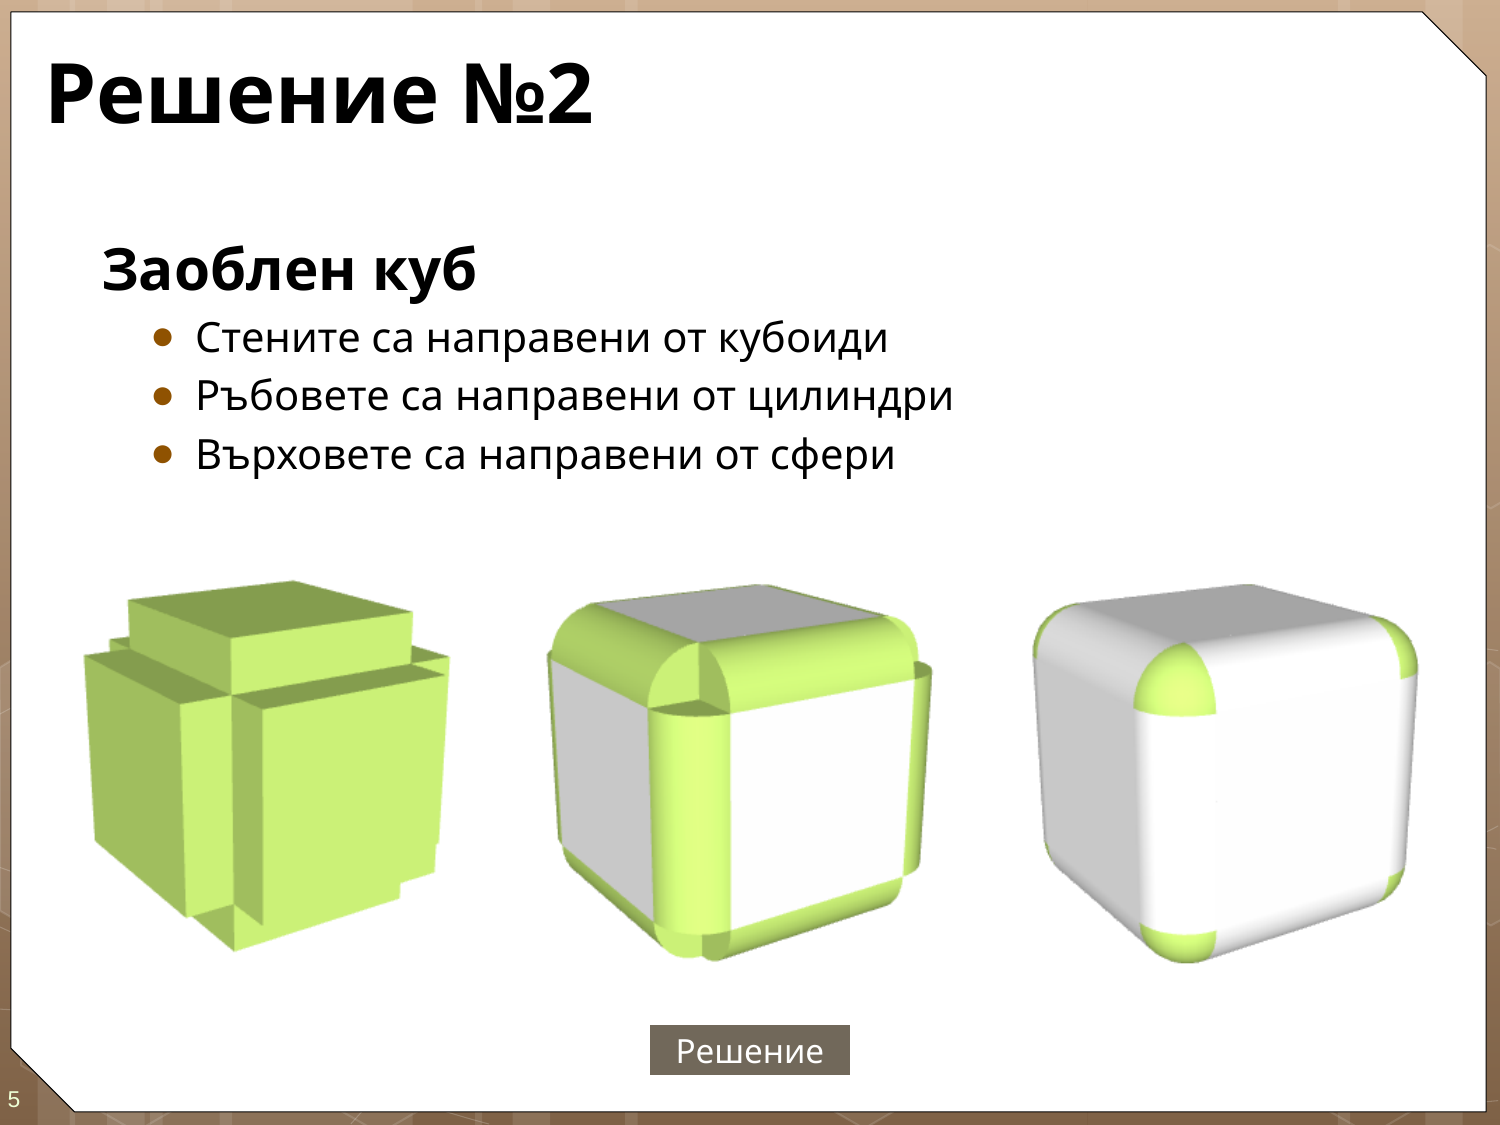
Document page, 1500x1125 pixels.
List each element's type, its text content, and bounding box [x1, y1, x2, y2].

picture [999, 562, 1451, 990]
picture [516, 562, 967, 990]
picture [45, 562, 497, 990]
text_box Решение [649, 1024, 851, 1076]
list Заоблен куб Стените са направени от кубоиди Ръбовете са направени от цилиндри Върховете са направени от сфери [75, 224, 1488, 1113]
title Решение №2 [29, 37, 1450, 144]
